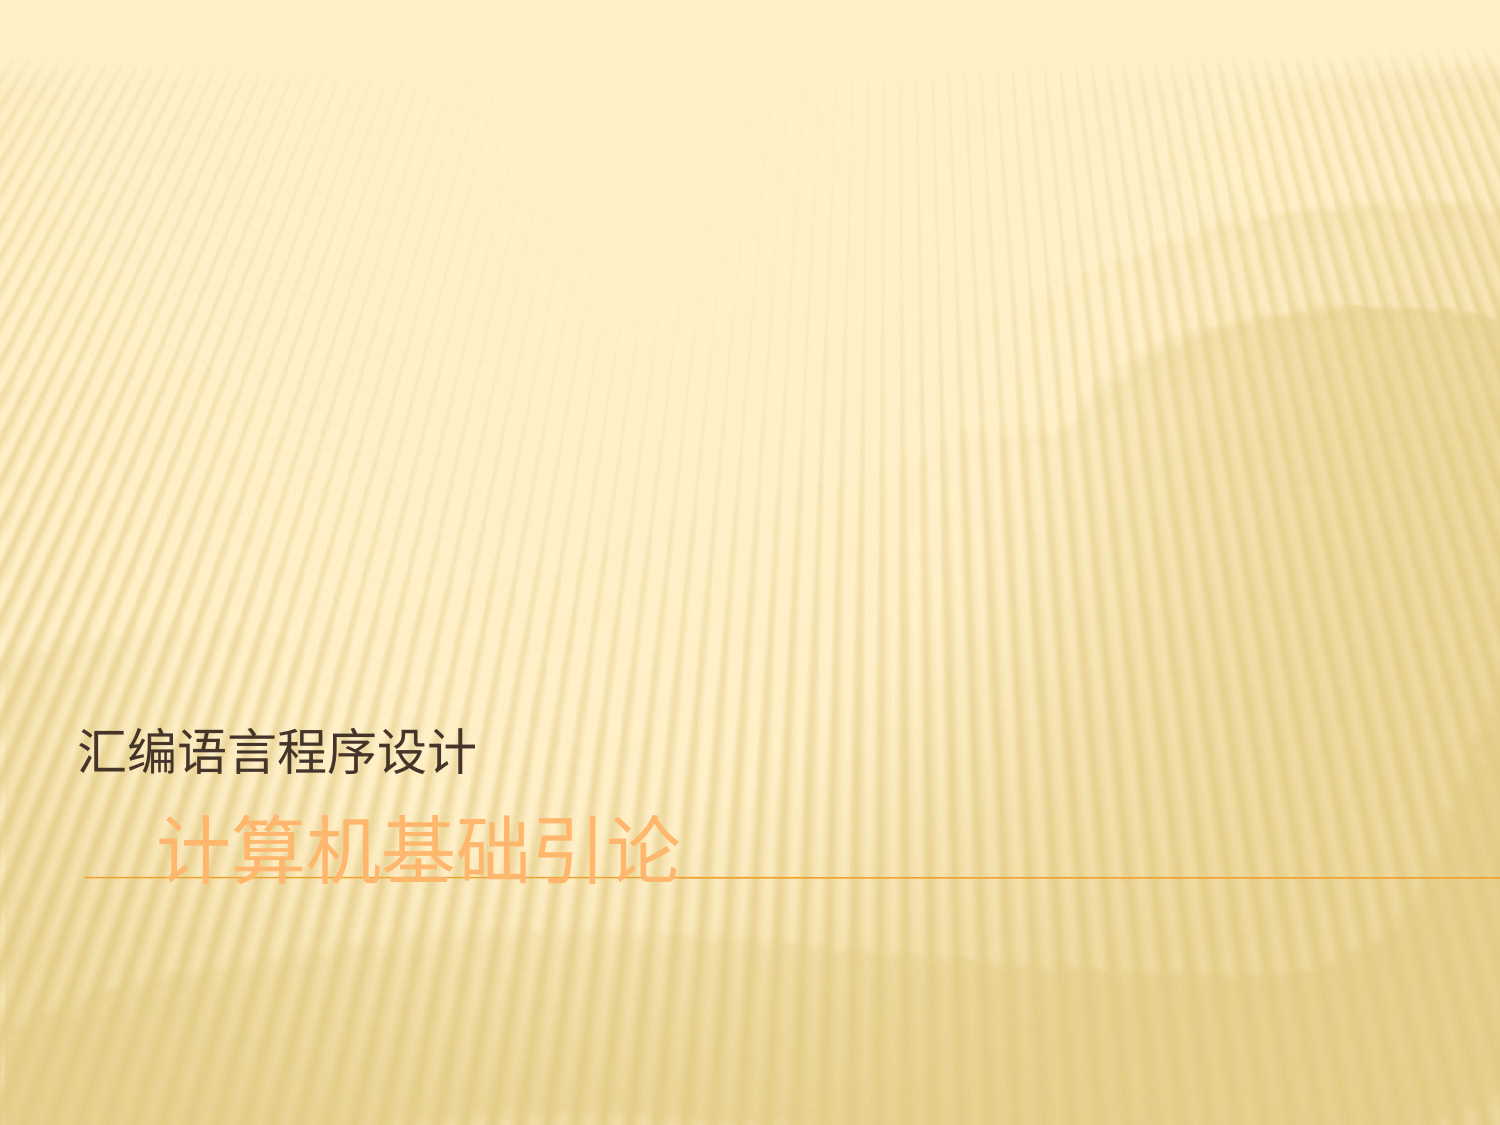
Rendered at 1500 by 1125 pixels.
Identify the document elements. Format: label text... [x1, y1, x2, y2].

title 计算机基础引论 [62, 796, 1450, 997]
subtitle 汇编语言程序设计 [62, 637, 1450, 788]
